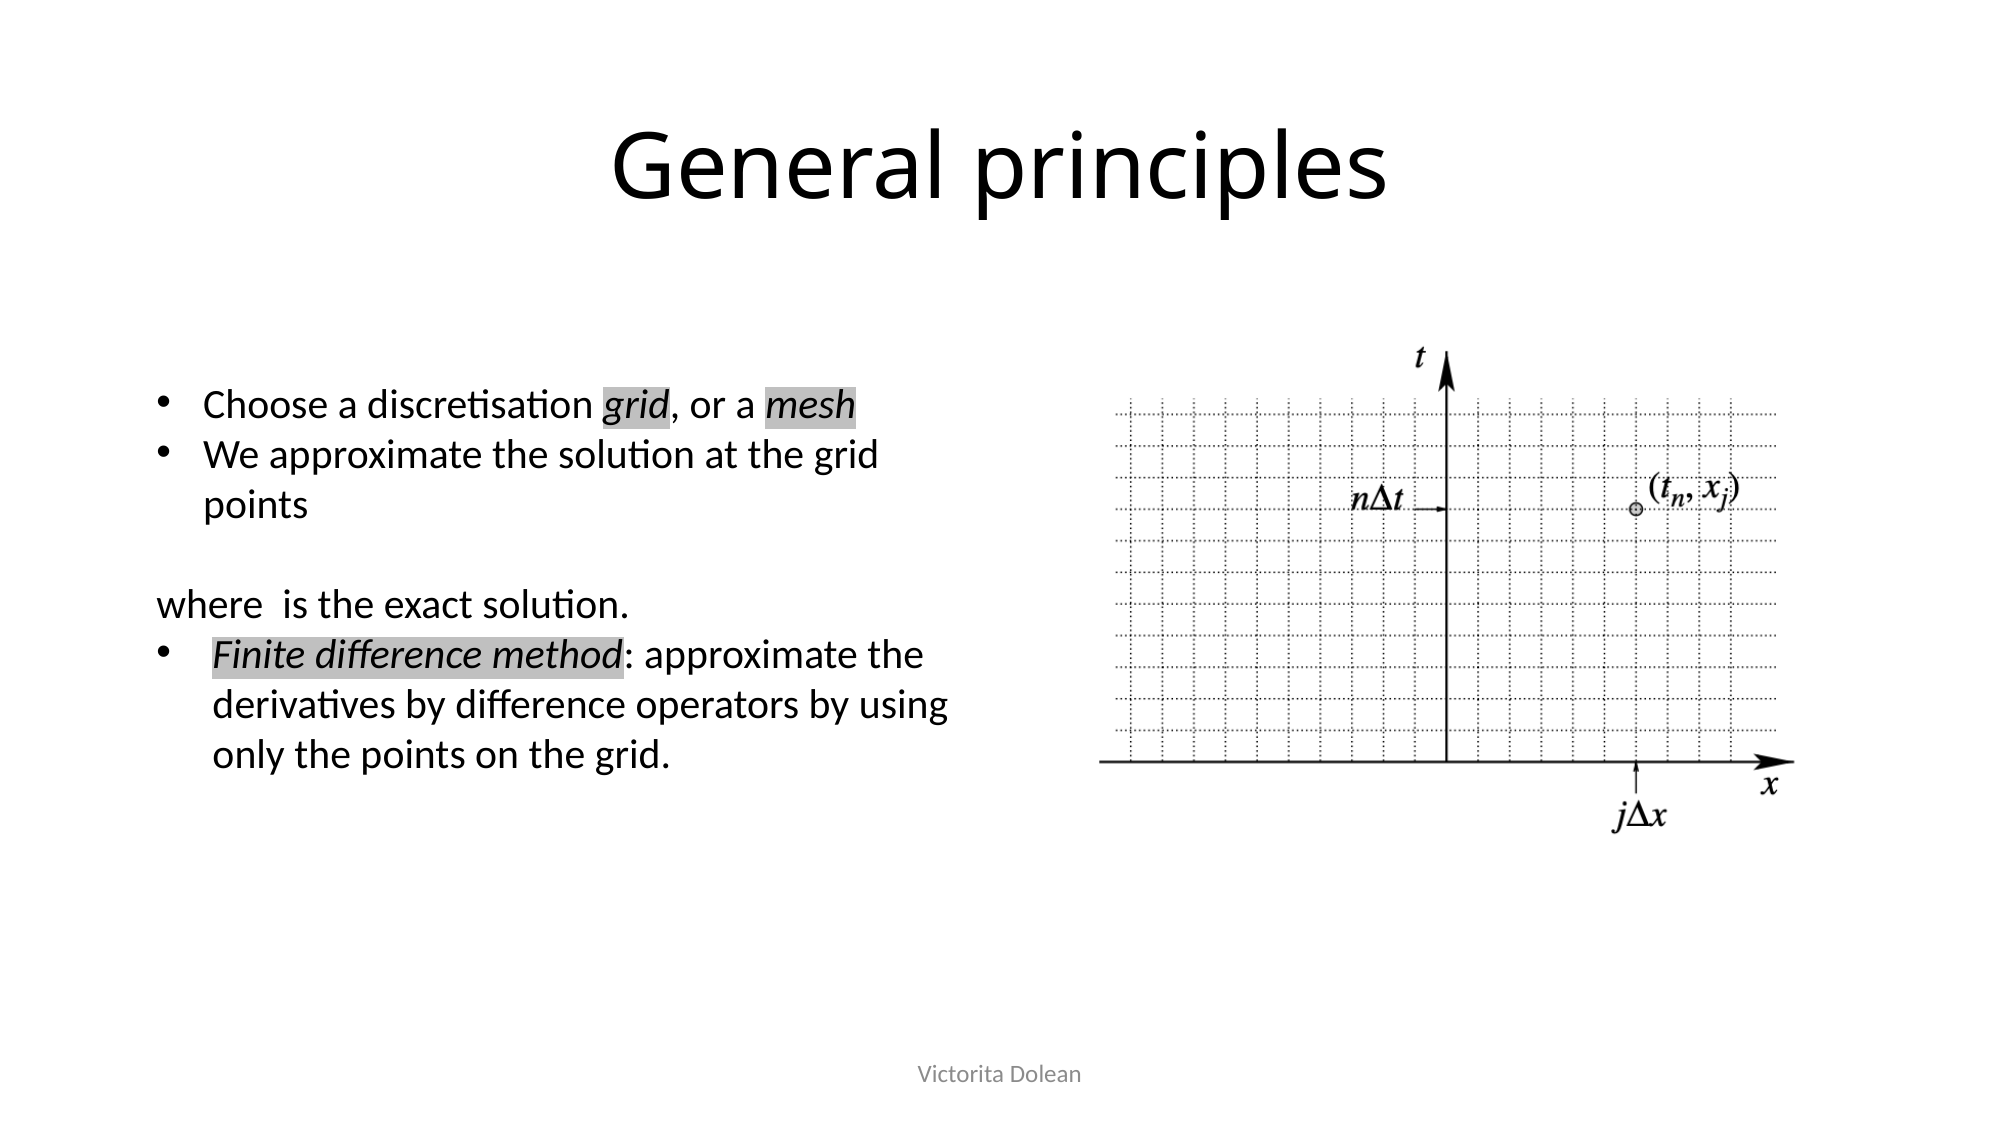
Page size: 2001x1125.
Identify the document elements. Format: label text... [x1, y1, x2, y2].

footer Victorita Dolean [662, 1042, 1338, 1103]
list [1042, 311, 1949, 870]
title General principles [137, 59, 1863, 278]
